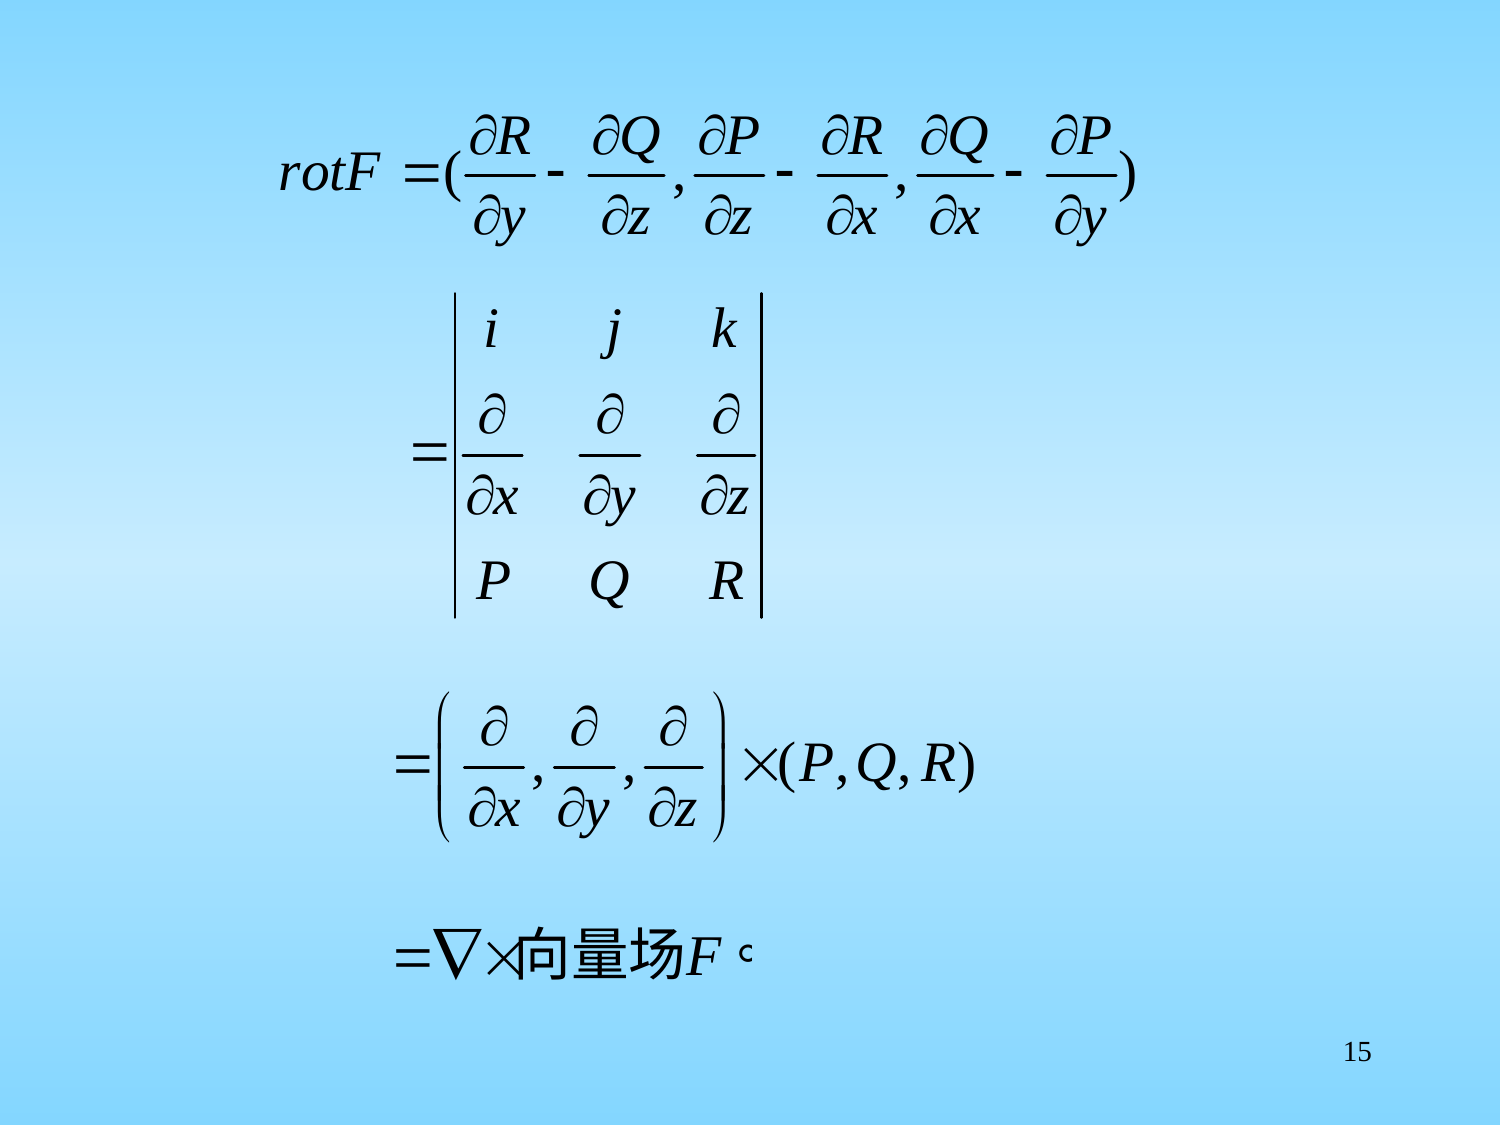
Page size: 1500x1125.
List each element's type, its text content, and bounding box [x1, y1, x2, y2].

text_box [269, 99, 1148, 258]
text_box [398, 283, 778, 628]
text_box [381, 917, 752, 995]
slide_number 15 [1074, 1025, 1388, 1100]
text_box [381, 681, 986, 854]
